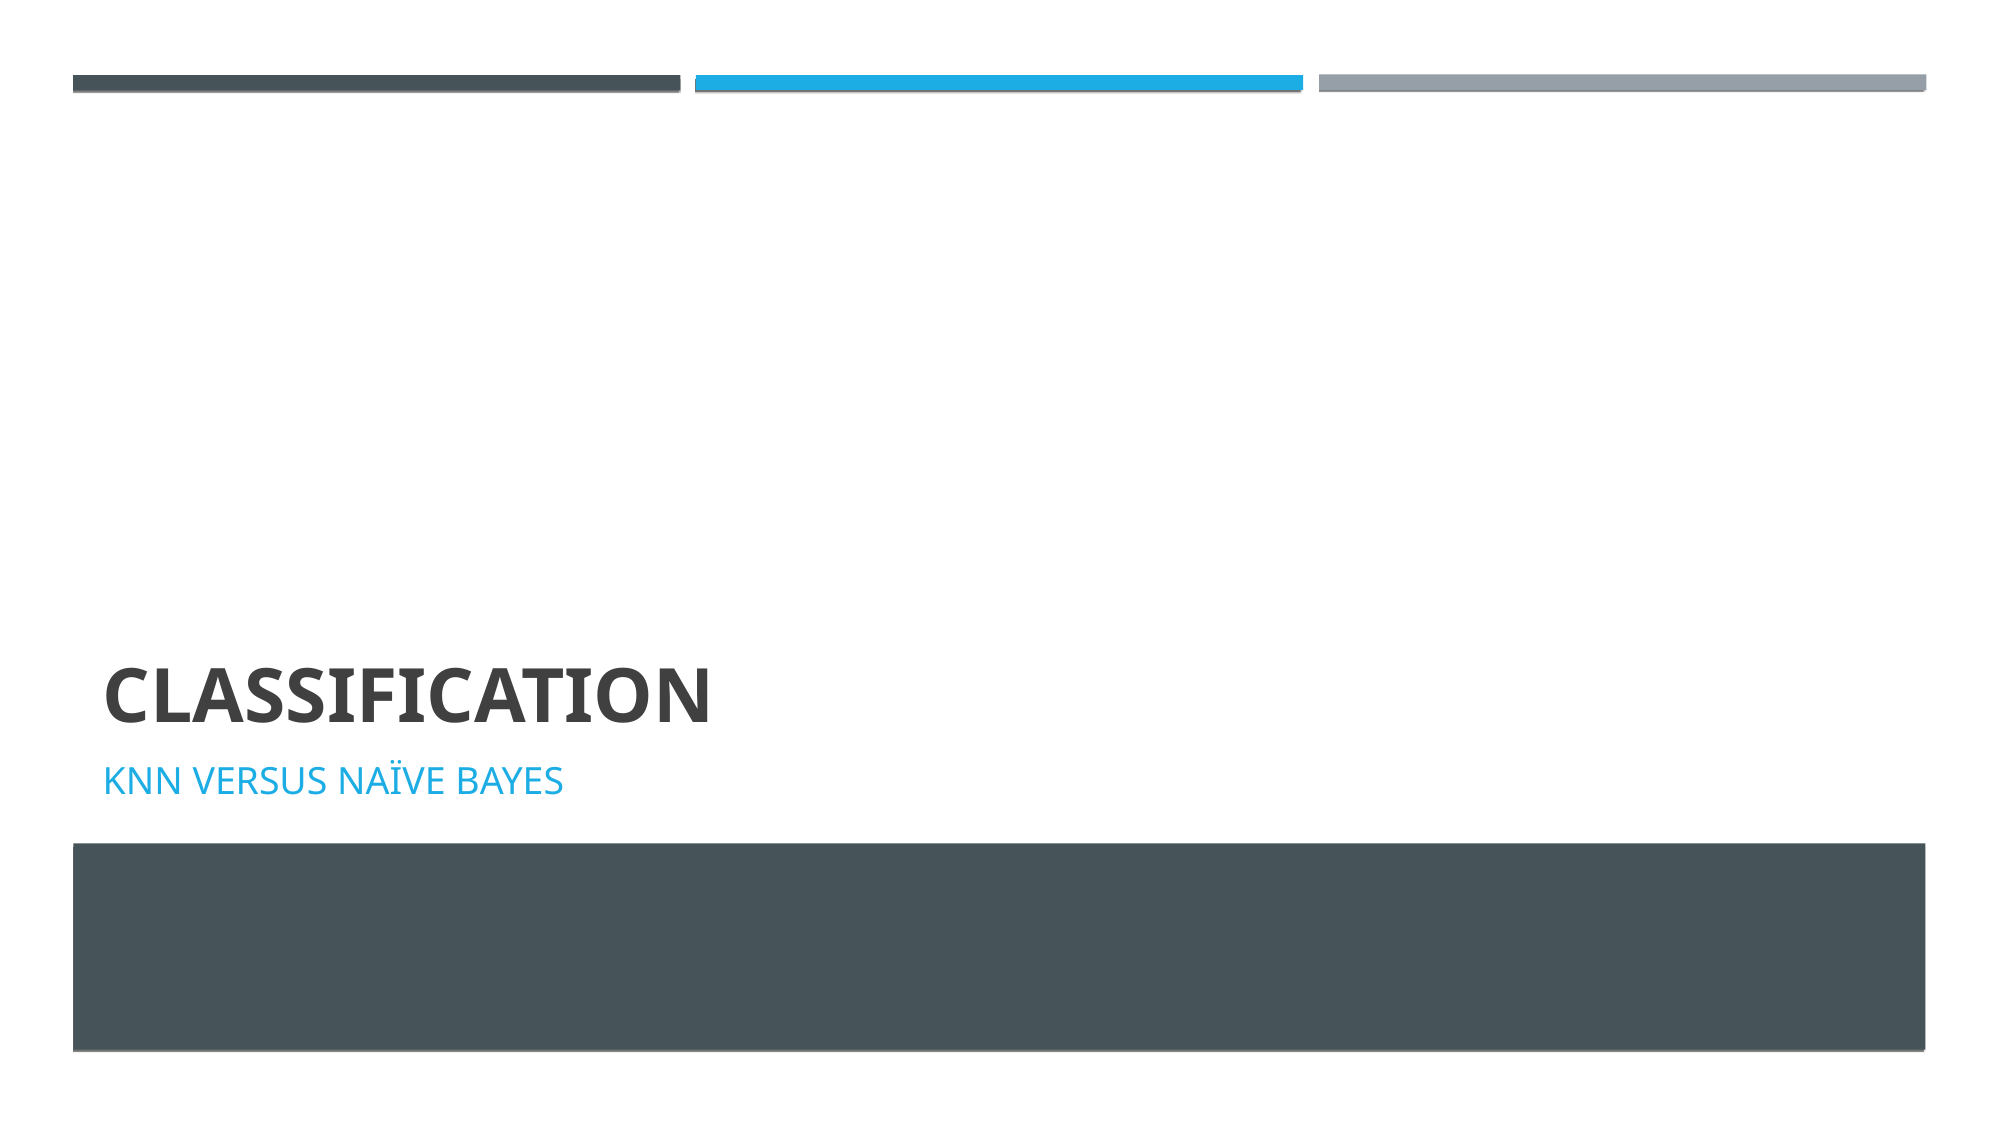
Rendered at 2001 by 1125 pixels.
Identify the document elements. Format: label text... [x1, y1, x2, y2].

text_box KNN versus Naïve Bayes [95, 744, 1905, 810]
text_box Classification [95, 639, 1905, 744]
